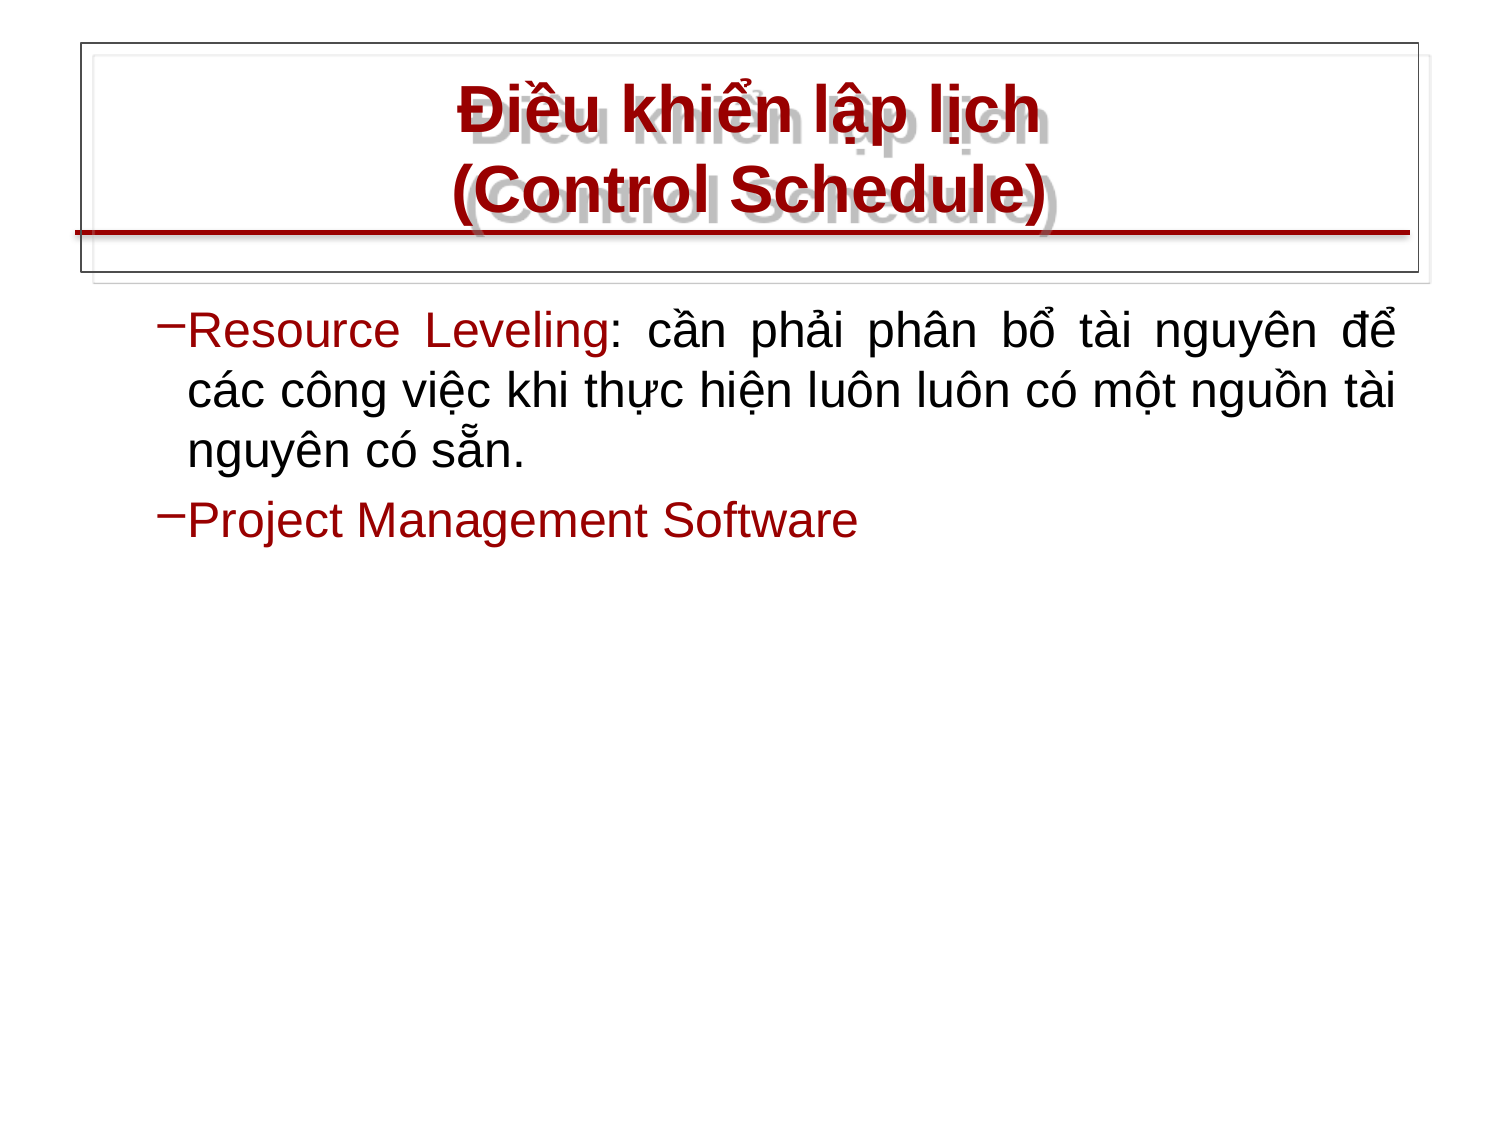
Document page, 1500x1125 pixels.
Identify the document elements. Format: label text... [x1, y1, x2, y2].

list Resource Leveling: cần phải phân bổ tài nguyên để các công việc khi thực hiện luôn luôn có một nguồn tài nguyên có sẵn. Project Management Software [87, 290, 1413, 1073]
title Điều khiển lập lịch (Control Schedule) [80, 42, 1419, 273]
